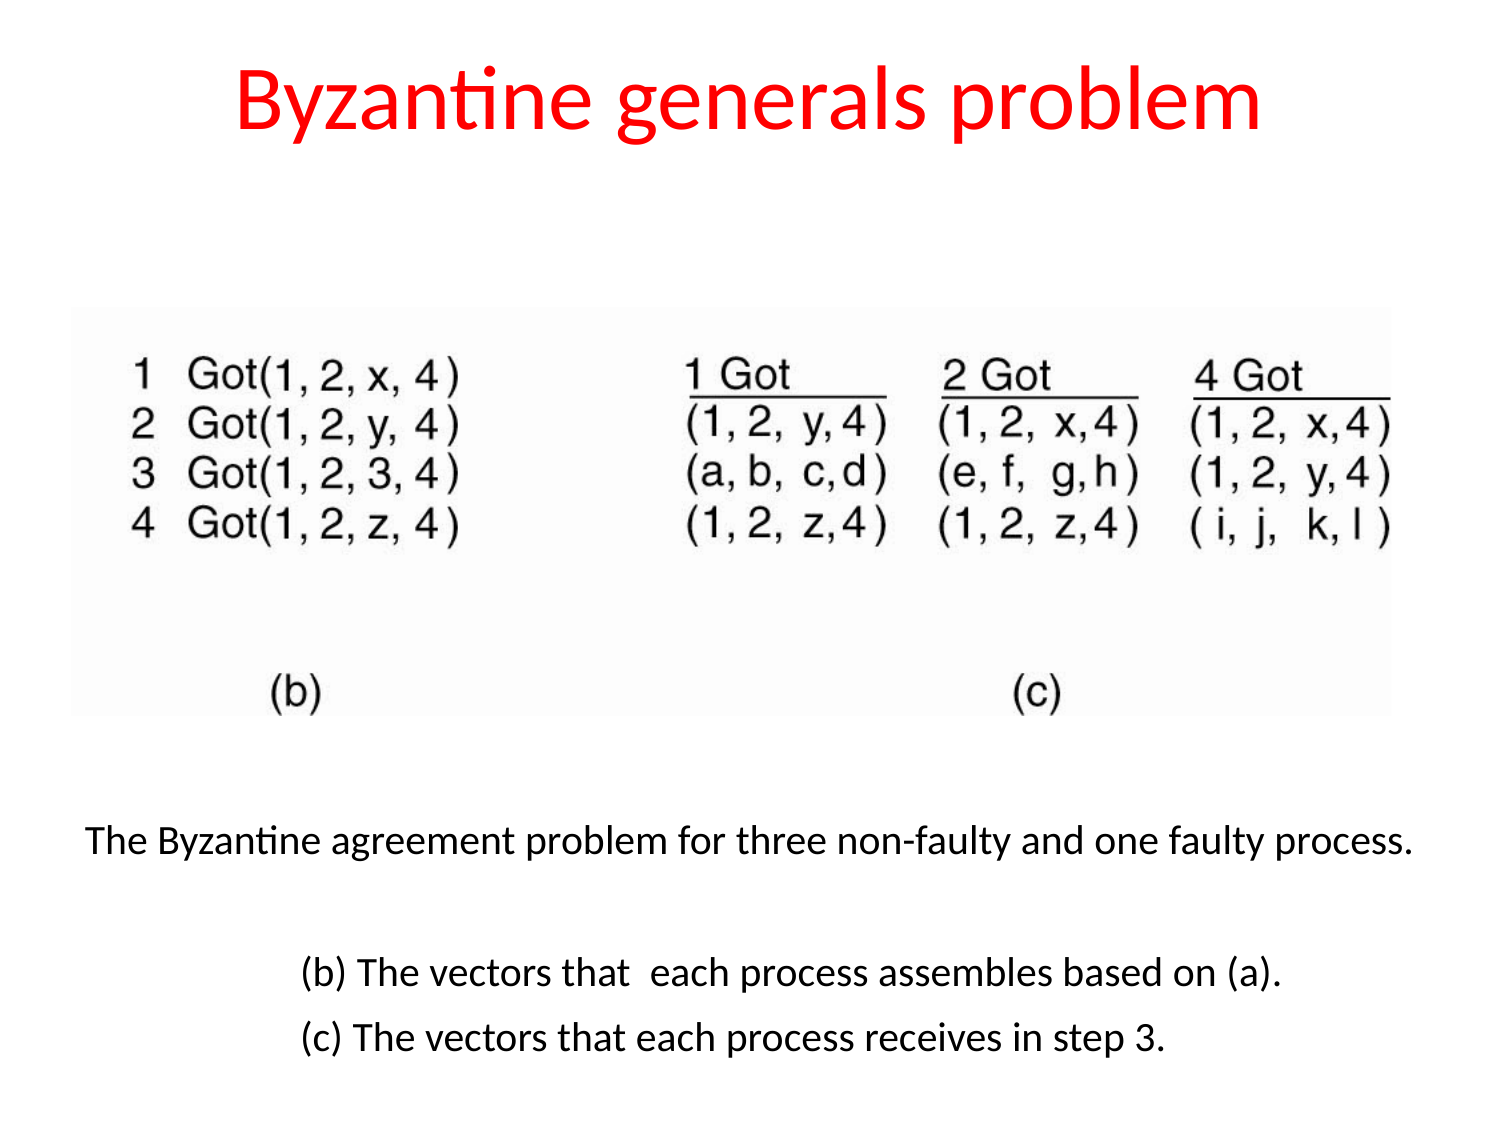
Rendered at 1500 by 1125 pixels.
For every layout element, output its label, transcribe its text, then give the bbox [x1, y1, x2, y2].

list The Byzantine agreement problem for three non-faulty and one faulty process. (b) The vectors that each process assembles based on (a). (c) The vectors that each process receives in step 3. [0, 812, 1500, 1088]
picture [71, 307, 1392, 716]
title Byzantine generals problem [0, 0, 1500, 187]
